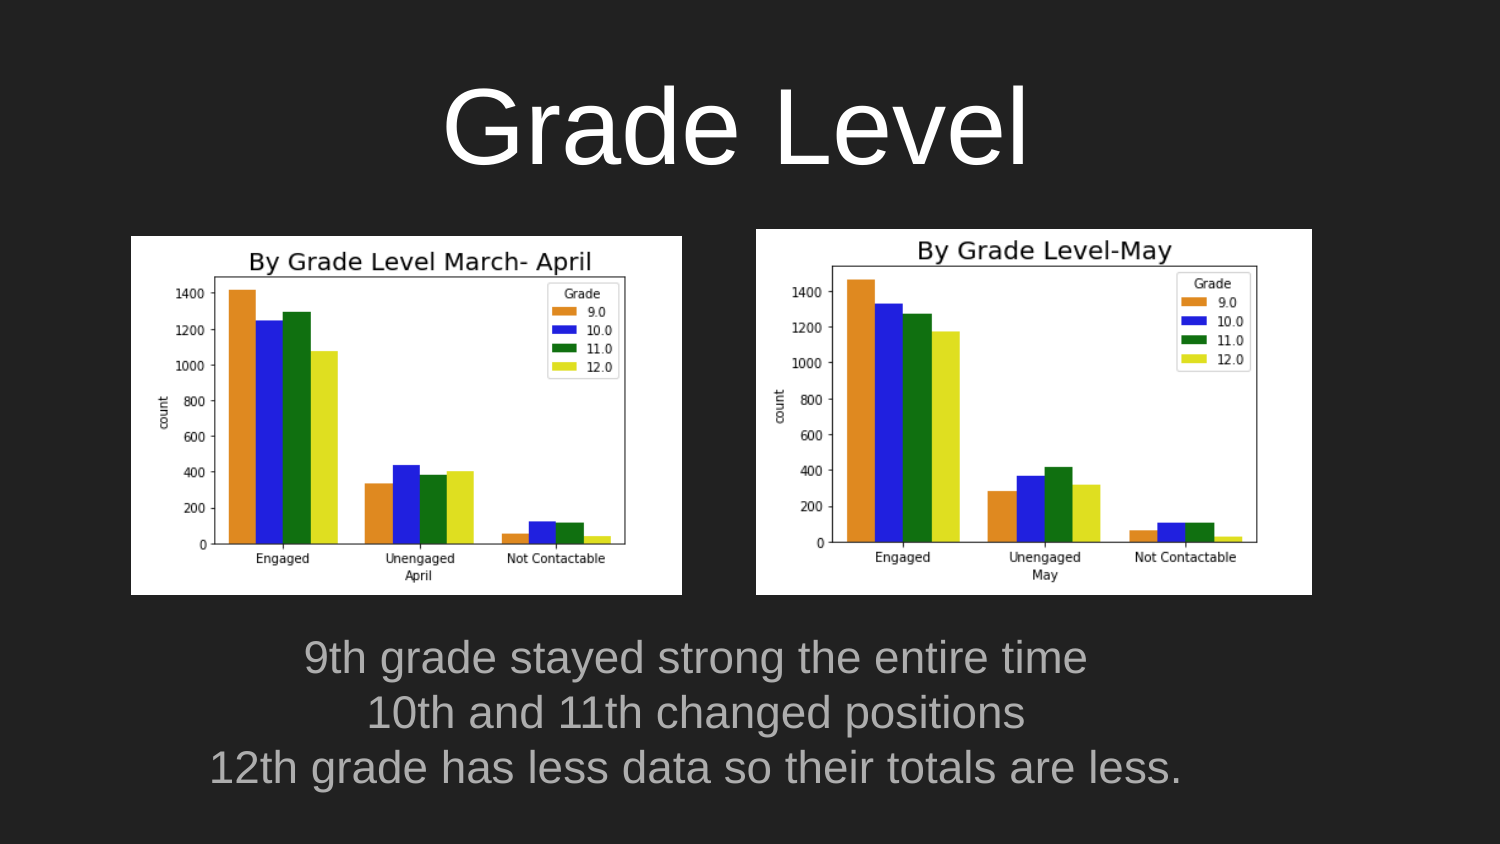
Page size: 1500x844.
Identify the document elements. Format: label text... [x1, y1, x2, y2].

title Grade Level [364, 60, 1108, 202]
picture [131, 236, 682, 596]
subtitle 9th grade stayed strong the entire time 10th and 11th changed positions 12th grade has less data so their totals are less. [99, 613, 1293, 782]
picture [755, 229, 1312, 596]
